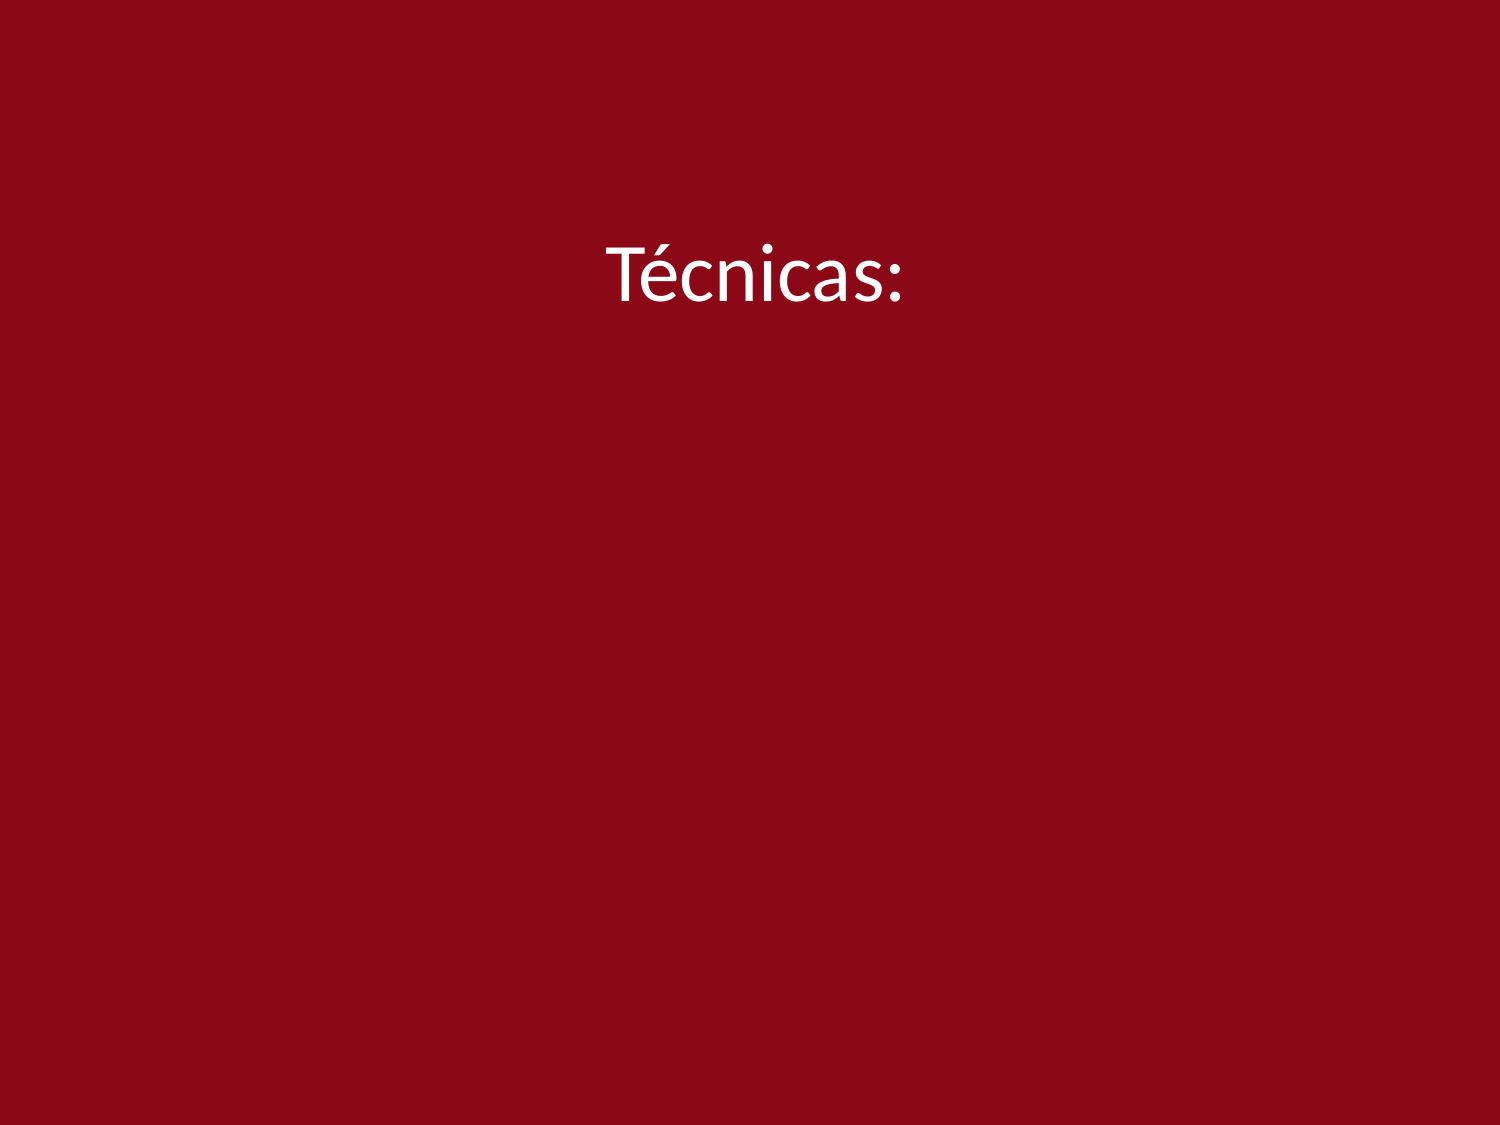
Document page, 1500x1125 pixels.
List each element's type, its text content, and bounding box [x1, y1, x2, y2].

list Técnicas: [53, 113, 1459, 1005]
